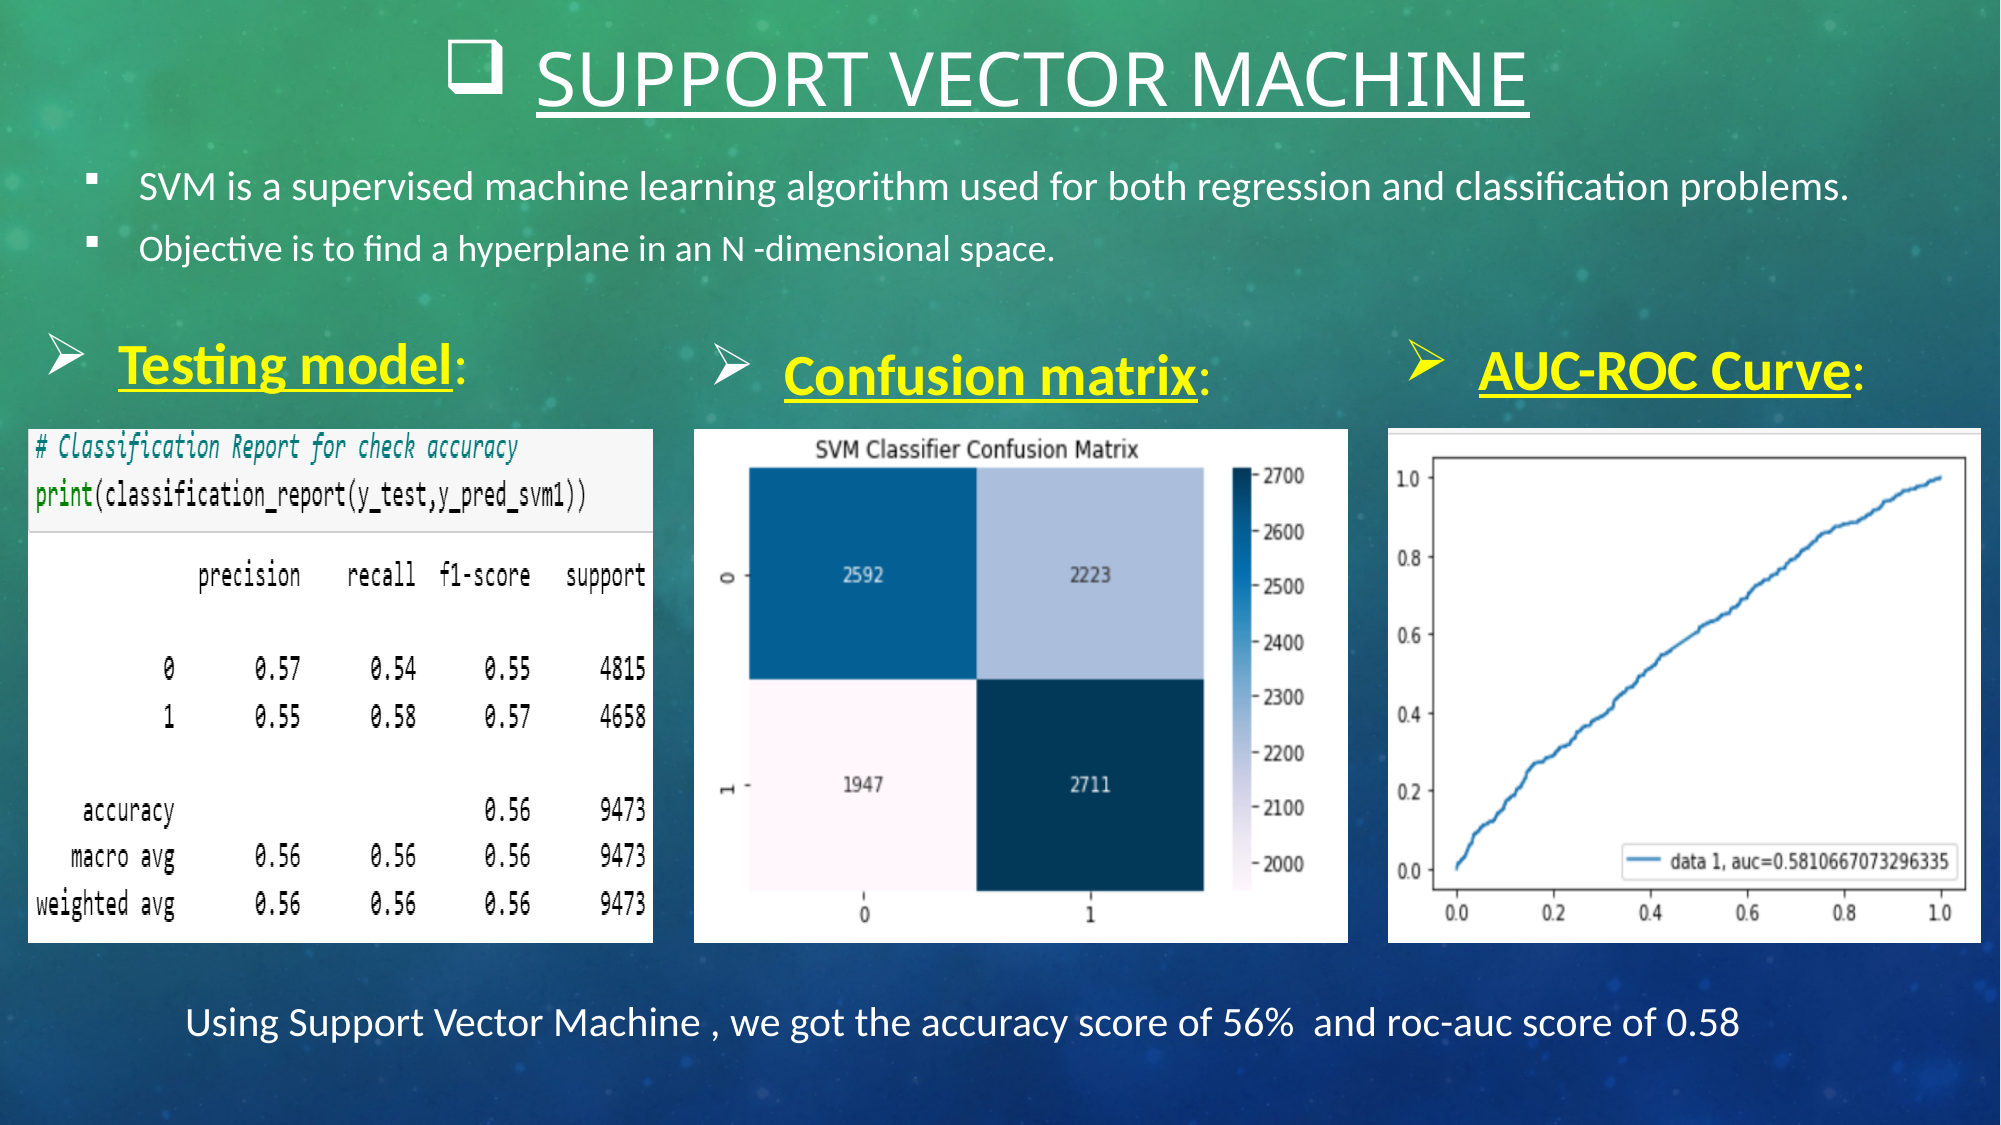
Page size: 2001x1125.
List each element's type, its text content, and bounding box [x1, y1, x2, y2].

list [27, 429, 653, 944]
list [693, 429, 1348, 944]
picture [0, 0, 2001, 1125]
title SUPPORT VECTOR MACHINE [427, 11, 1664, 143]
text_box AUC-ROC Curve: [1388, 324, 1939, 410]
text_box Objective is to find a hyperplane in an N -dimensional space. [68, 216, 1875, 277]
text_box Using Support Vector Machine , we got the accuracy score of 56% and roc-auc score of 0.58 [170, 986, 1912, 1052]
list Confusion matrix: [694, 313, 1330, 415]
text_box SVM is a supervised machine learning algorithm used for both regression and classification problems. [68, 151, 1894, 267]
list Testing model: [28, 283, 607, 404]
